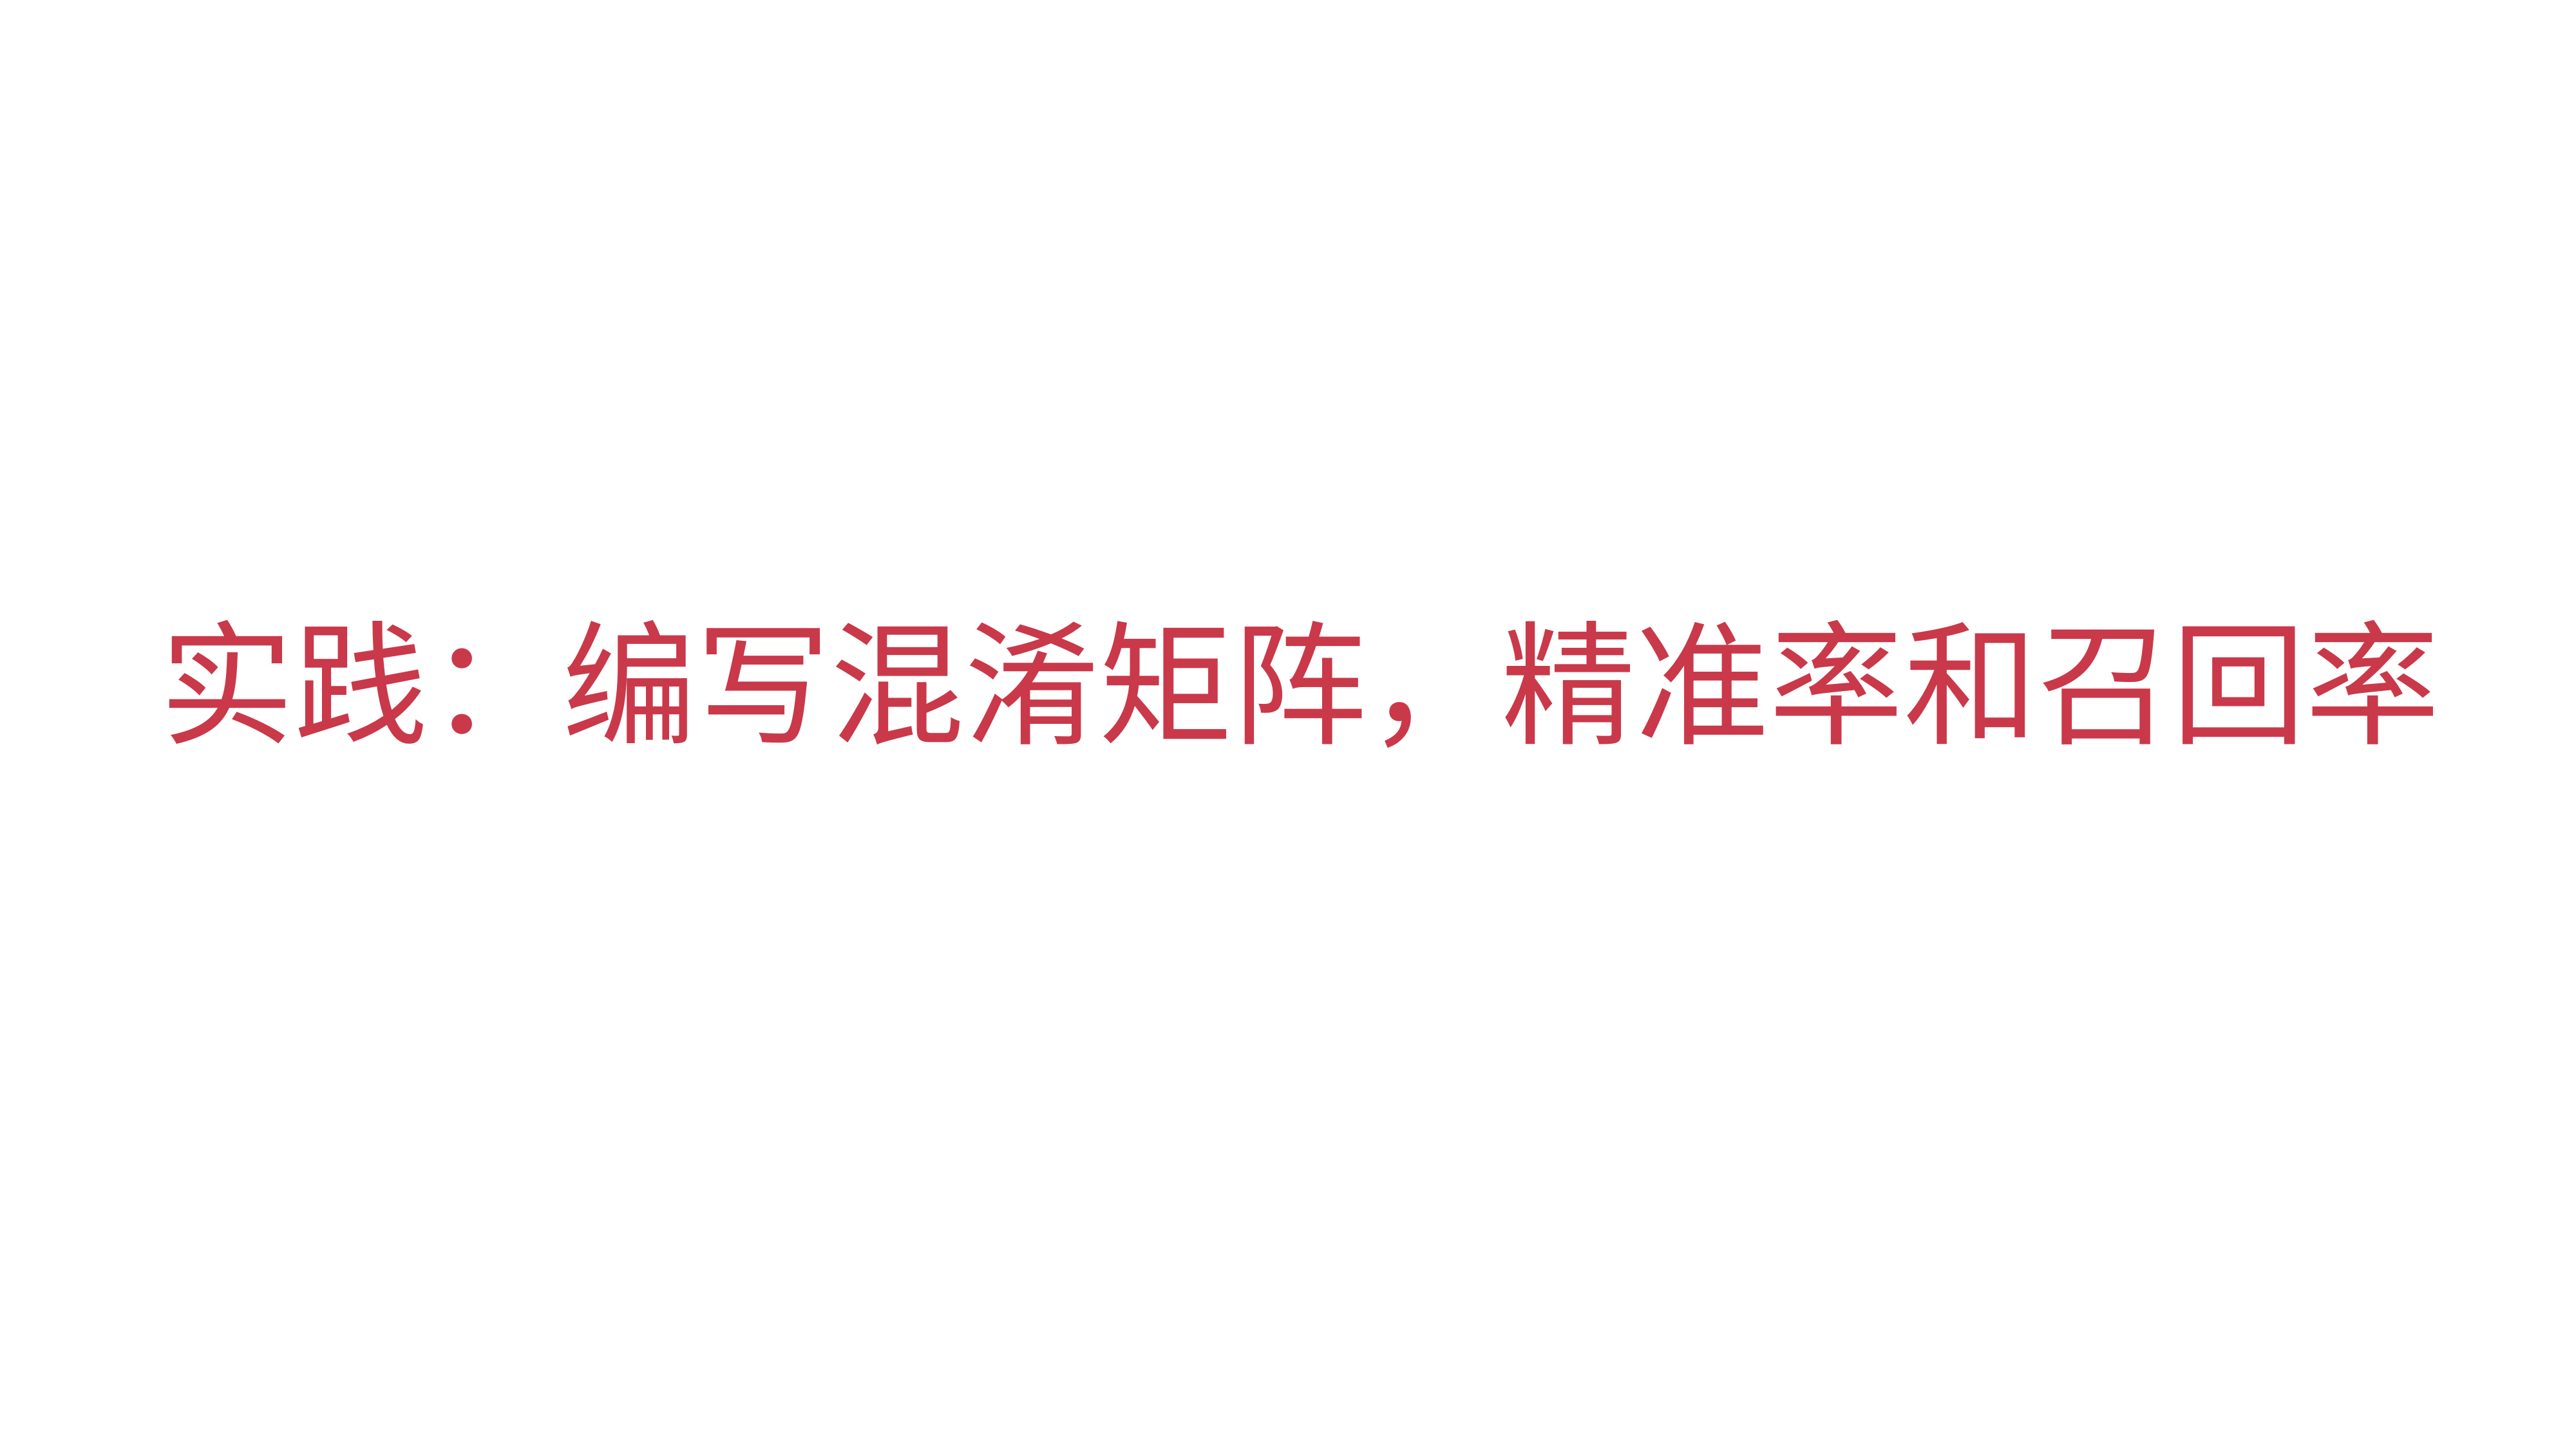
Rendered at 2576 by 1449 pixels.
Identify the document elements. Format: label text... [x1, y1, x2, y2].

title 实践：编写混淆矩阵，精准率和召回率 [127, 274, 2449, 767]
